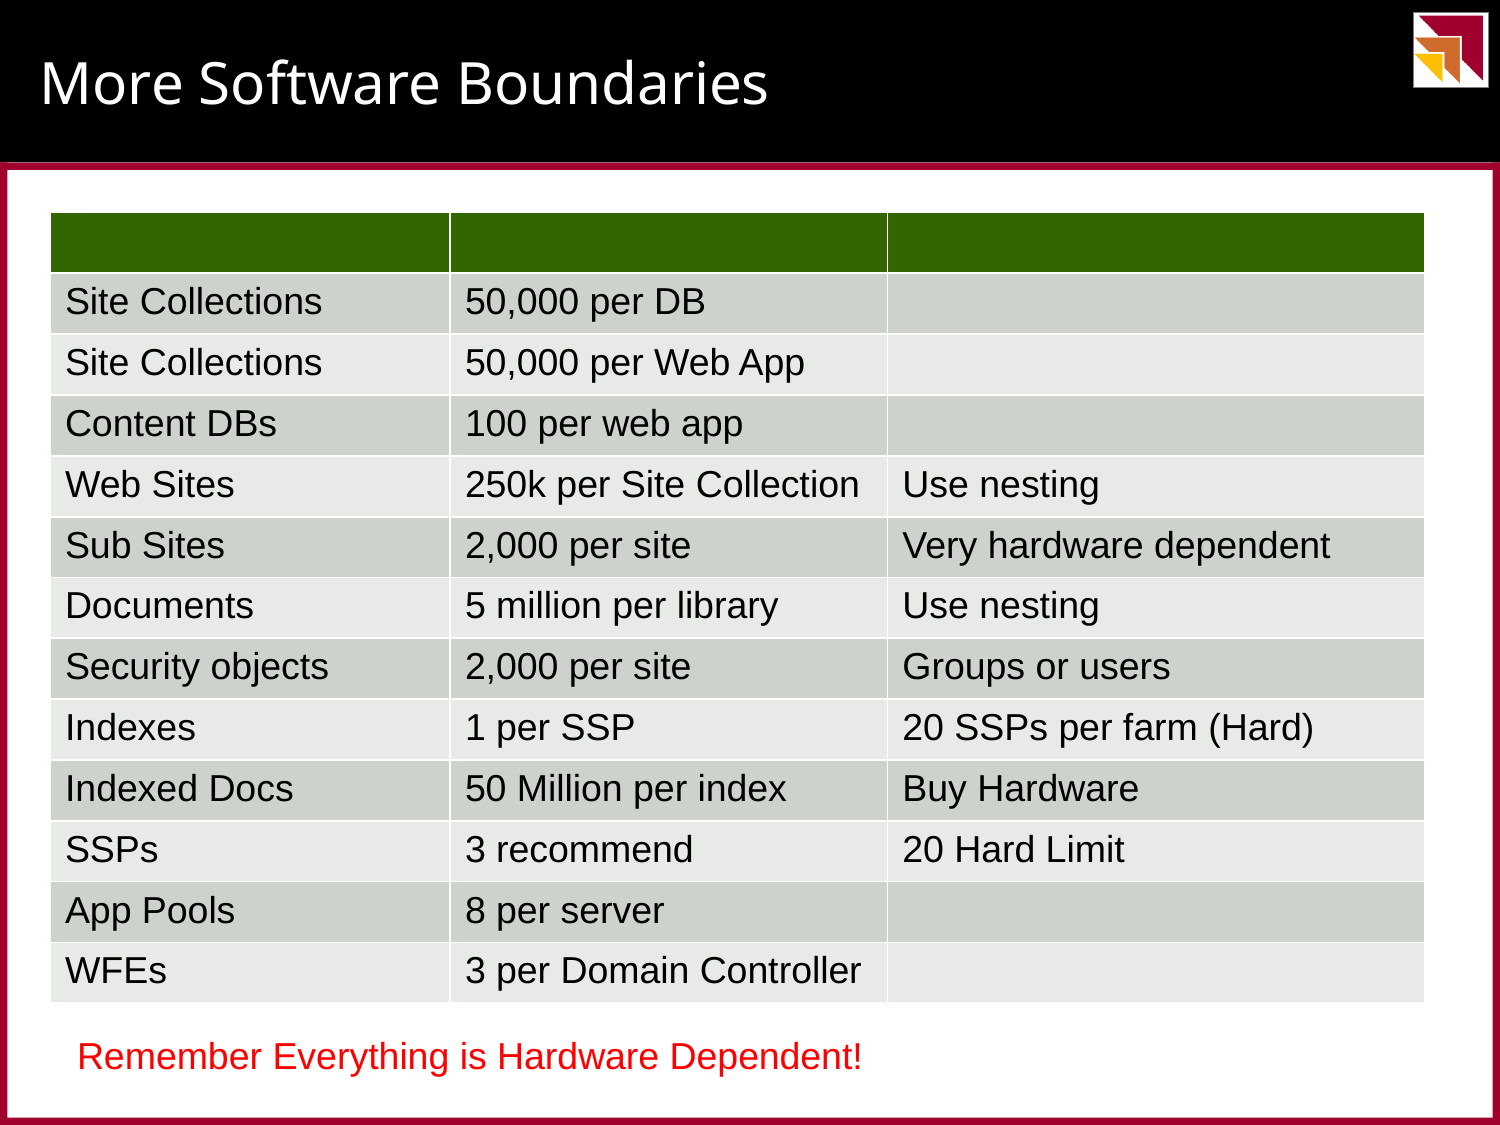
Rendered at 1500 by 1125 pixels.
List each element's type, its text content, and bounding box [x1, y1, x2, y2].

table_cell 2,000 per site [451, 639, 887, 698]
picture [1414, 13, 1488, 87]
table_cell Content DBs [51, 396, 449, 455]
table_cell 1 per SSP [451, 700, 887, 759]
table_cell 100 per web app [451, 396, 887, 455]
table_cell Site Collections [51, 274, 449, 333]
table_cell 3 recommend [451, 822, 887, 881]
table_cell Sub Sites [51, 518, 449, 577]
table_cell Very hardware dependent [888, 518, 1424, 577]
table_cell Indexes [51, 700, 449, 759]
table_cell Web Sites [51, 457, 449, 516]
table_cell Security objects [51, 639, 449, 698]
table_cell 50,000 per DB [451, 274, 887, 333]
table_cell [888, 943, 1424, 1002]
table_cell [888, 335, 1424, 394]
table_cell 20 SSPs per farm (Hard) [888, 700, 1424, 759]
table_header [888, 213, 1424, 272]
table_cell 20 Hard Limit [888, 822, 1424, 881]
table_cell WFEs [51, 943, 449, 1002]
table_cell 5 million per library [451, 578, 887, 637]
table_cell 2,000 per site [451, 518, 887, 577]
table_cell [888, 396, 1424, 455]
table_cell [888, 274, 1424, 333]
table_header [451, 213, 887, 272]
table_header [51, 213, 449, 272]
table_cell Groups or users [888, 639, 1424, 698]
title More Software Boundaries [24, 0, 1400, 163]
table_cell 8 per server [451, 882, 887, 942]
table_cell 50,000 per Web App [451, 335, 887, 394]
table_cell Buy Hardware [888, 761, 1424, 820]
table_cell SSPs [51, 822, 449, 881]
table_cell Use nesting [888, 578, 1424, 637]
table_cell 3 per Domain Controller [451, 943, 887, 1002]
table_cell Indexed Docs [51, 761, 449, 820]
table_cell App Pools [51, 882, 449, 942]
table_cell 250k per Site Collection [451, 457, 887, 516]
table_cell [888, 882, 1424, 942]
table_cell Site Collections [51, 335, 449, 394]
table_cell Use nesting [888, 457, 1424, 516]
text_box Remember Everything is Hardware Dependent! [62, 1024, 1263, 1085]
table_cell 50 Million per index [451, 761, 887, 820]
table_cell Documents [51, 578, 449, 637]
